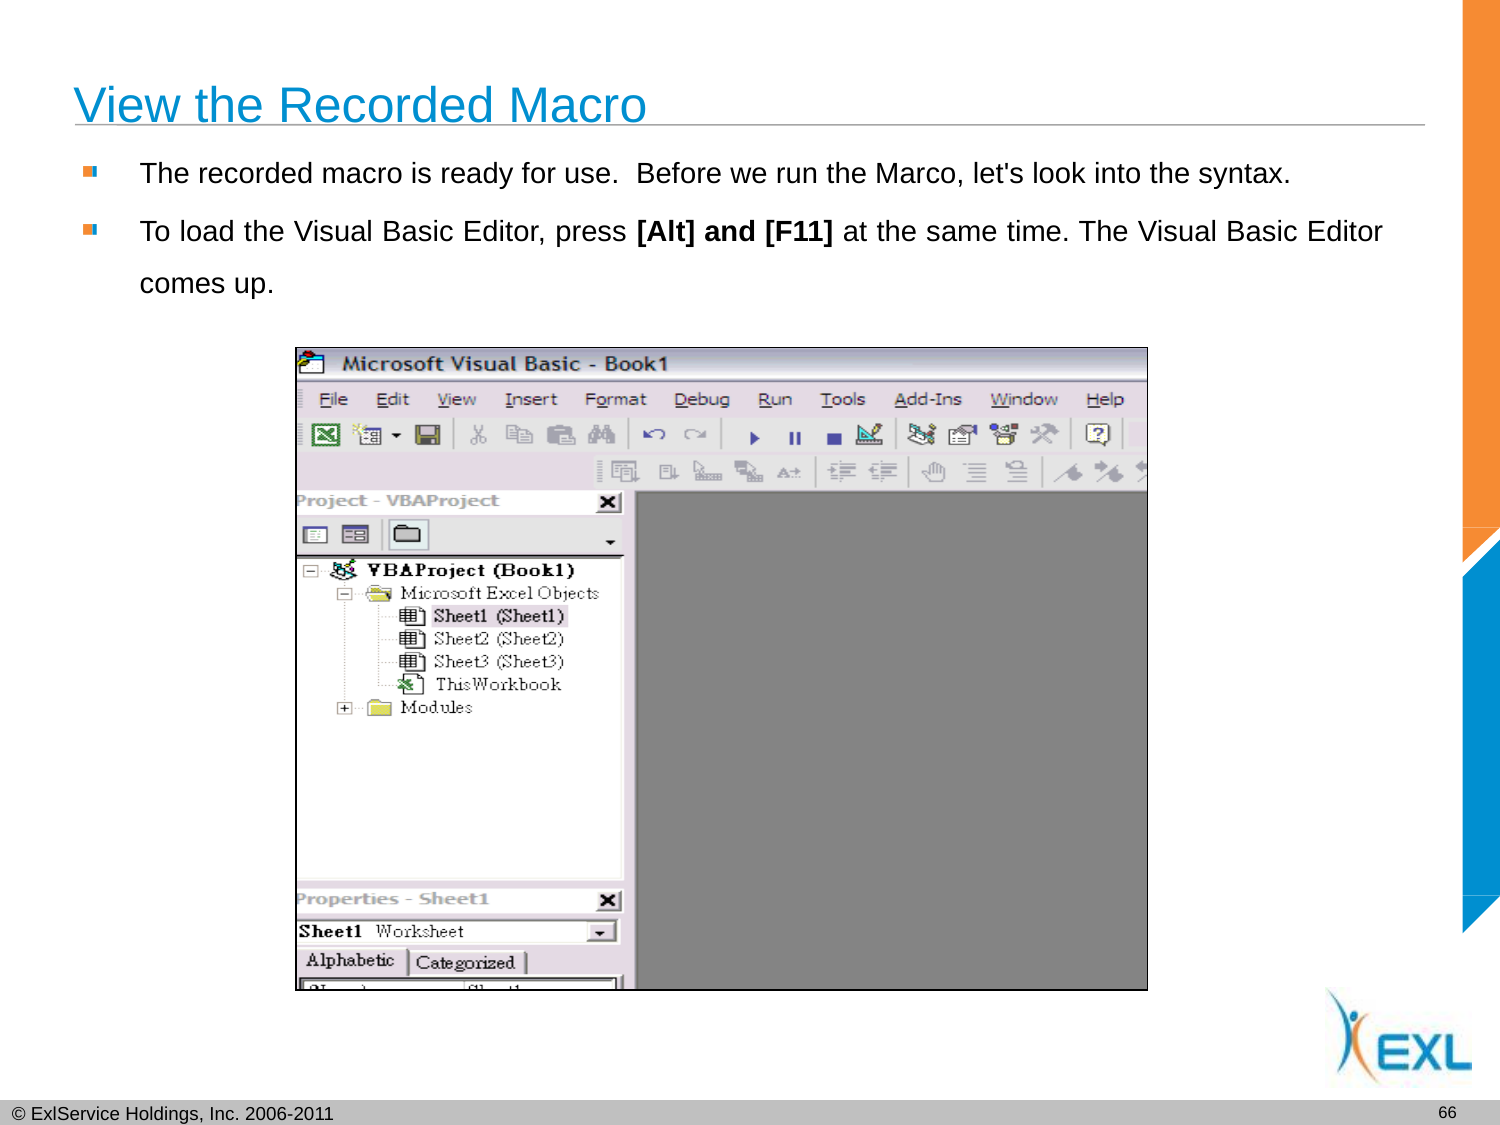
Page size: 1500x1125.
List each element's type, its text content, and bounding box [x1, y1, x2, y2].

list The recorded macro is ready for use. Before we run the Marco, let's look into the syntax. To load the Visual Basic Editor, press [Alt] and [F11] at the same time. The Visual Basic Editor comes up. [67, 165, 1400, 354]
picture [83, 166, 92, 177]
picture [83, 224, 92, 235]
slide_number 65 [1399, 1094, 1473, 1119]
picture [296, 347, 1147, 990]
title View the Recorded Macro [58, 39, 1459, 165]
picture [1325, 987, 1472, 1088]
